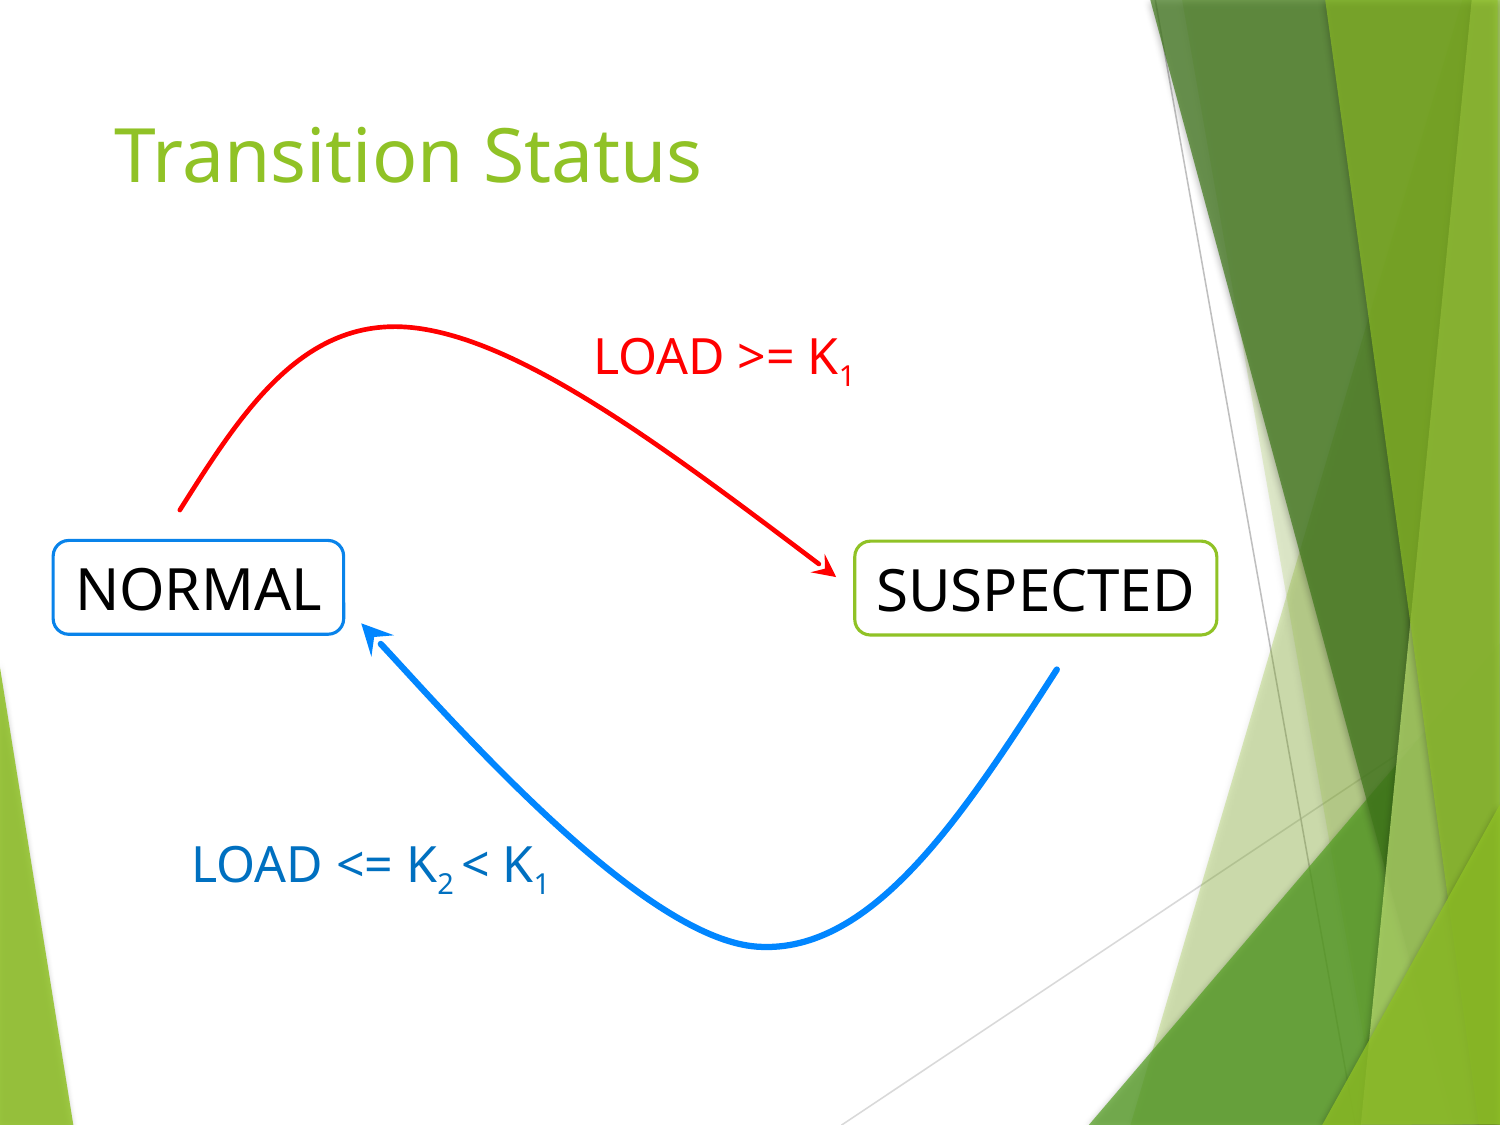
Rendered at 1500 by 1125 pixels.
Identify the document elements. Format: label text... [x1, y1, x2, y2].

text_box LOAD <= K2 < K1 [176, 824, 566, 909]
text_box SUSPECTED [853, 539, 1219, 637]
text_box [361, 623, 1059, 949]
text_box NORMAL [51, 538, 346, 636]
text_box [178, 325, 837, 578]
text_box LOAD >= K1 [578, 316, 871, 400]
title Transition Status [99, 99, 1142, 317]
